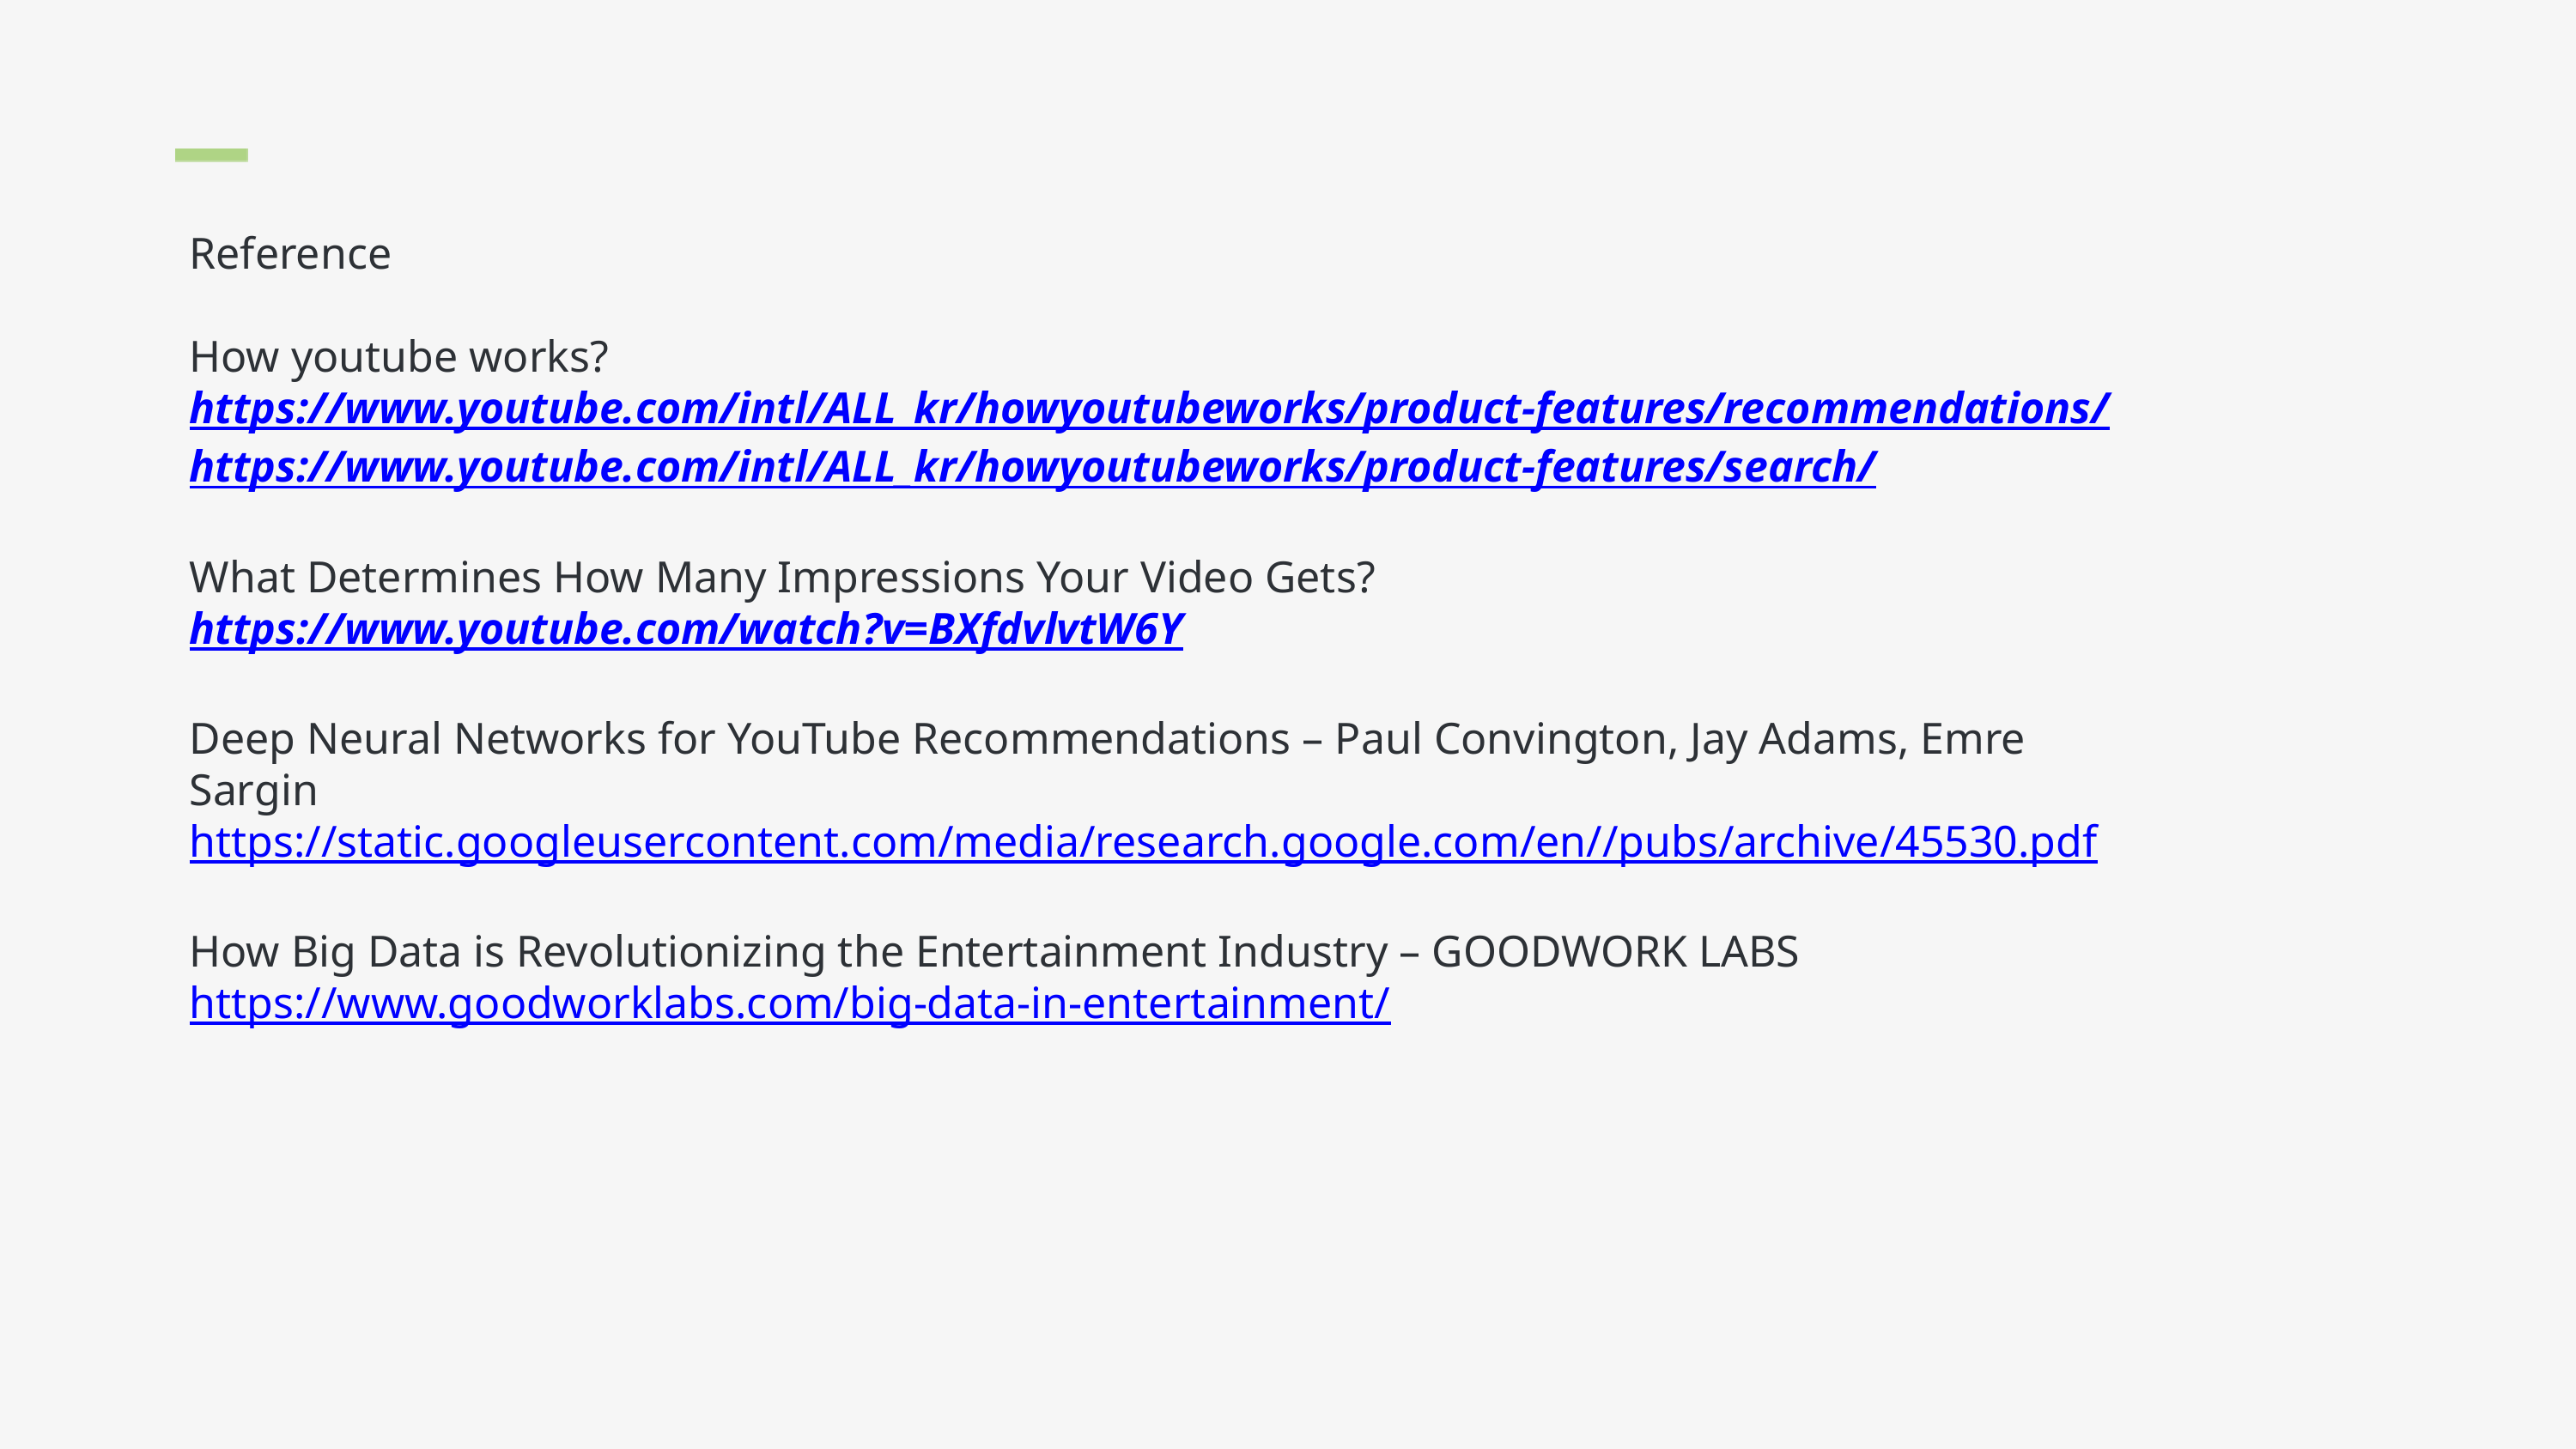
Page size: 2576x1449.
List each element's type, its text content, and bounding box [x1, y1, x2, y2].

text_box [175, 149, 248, 162]
text_box Reference How youtube works? https://www.youtube.com/intl/ALL_kr/howyoutubeworks/product-features/recommendations/ https://www.youtube.com/intl/ALL_kr/howyoutubeworks/product-features/search/ What Determines How Many Impressions Your Video Gets? https://www.youtube.com/watch?v=BXfdvlvtW6Y Deep Neural Networks for YouTube Recommendations – Paul Convington, Jay Adams, Emre Sargin https://static.googleusercontent.com/media/research.google.com/en//pubs/archive/45530.pdf How Big Data is Revolutionizing the Entertainment Industry – GOODWORK LABS https://www.goodworklabs.com/big-data-in-entertainment/ [176, 220, 2154, 1093]
